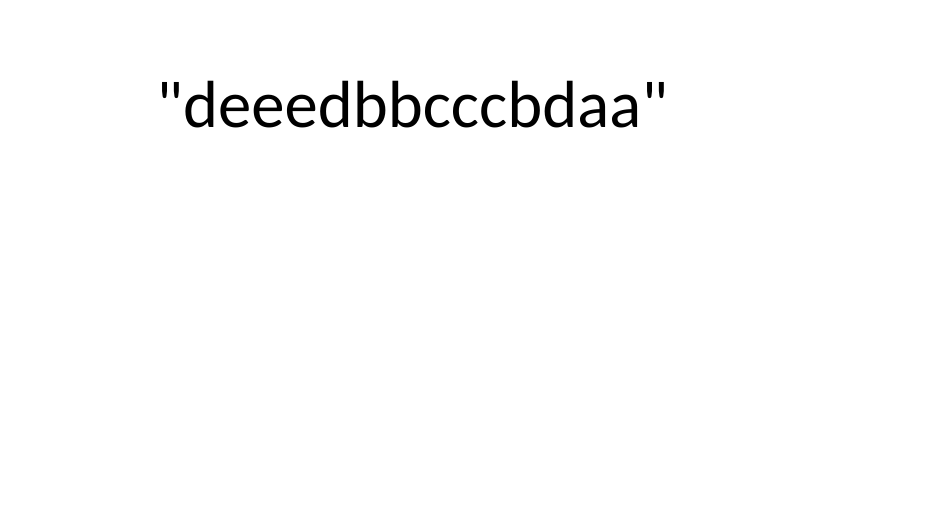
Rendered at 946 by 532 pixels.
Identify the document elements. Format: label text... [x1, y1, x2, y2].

text_box "deeedbbcccbdaa" [141, 53, 756, 148]
